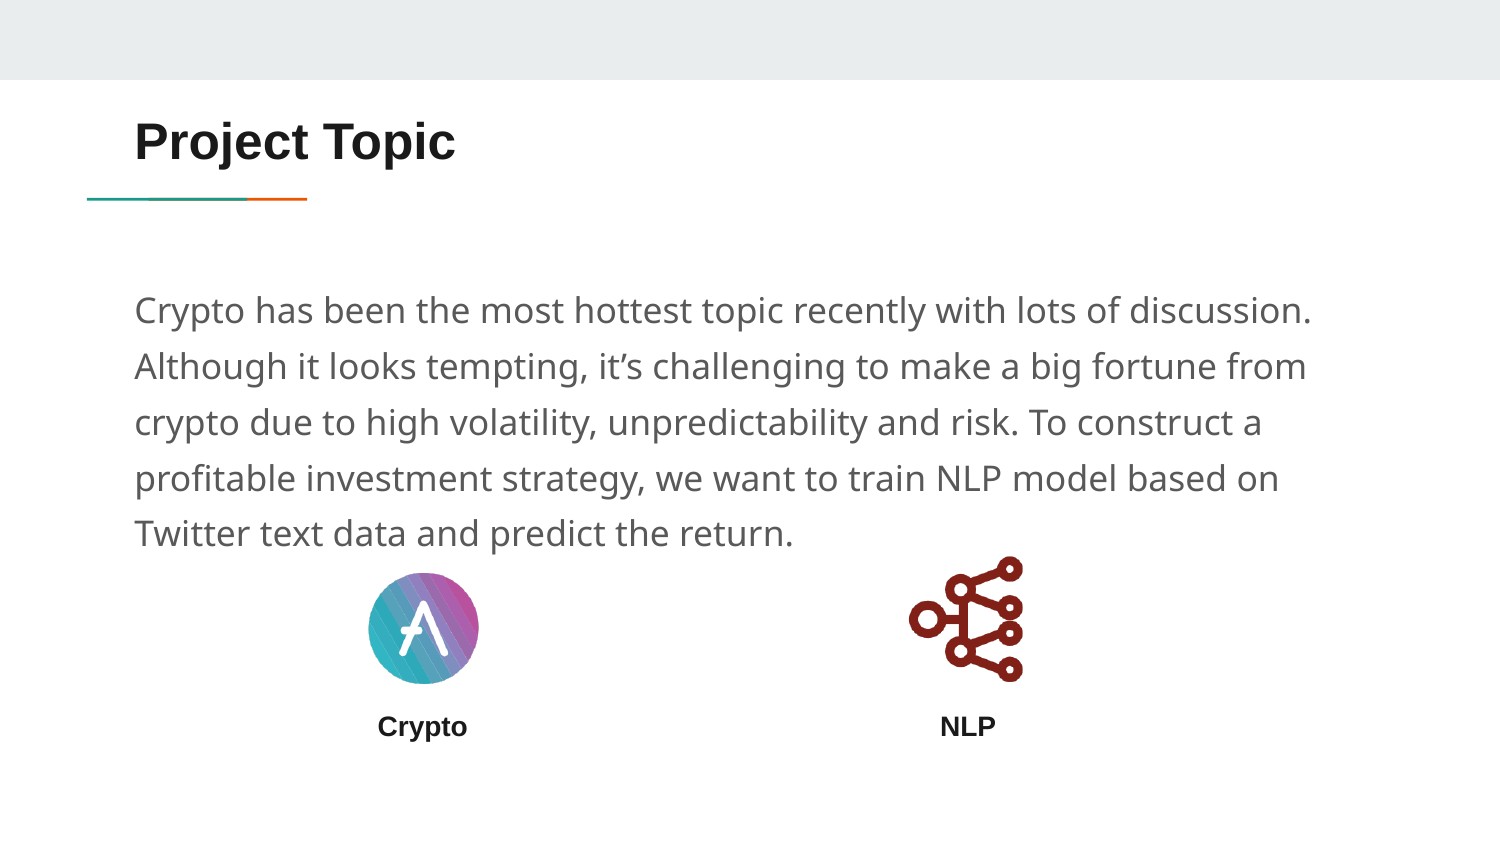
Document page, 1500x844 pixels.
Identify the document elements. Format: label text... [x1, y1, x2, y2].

picture [366, 572, 479, 684]
text_box NLP [859, 692, 1077, 757]
title Project Topic [119, 98, 1381, 187]
picture [894, 545, 1043, 694]
list Crypto has been the most hottest topic recently with lots of discussion. Although it looks tempting, it’s challenging to make a big fortune from crypto due to high volatility, unpredictability and risk. To construct a profitable investment strategy, we want to train NLP model based on Twitter text data and predict the return. [119, 263, 1381, 635]
text_box Crypto [314, 692, 532, 757]
